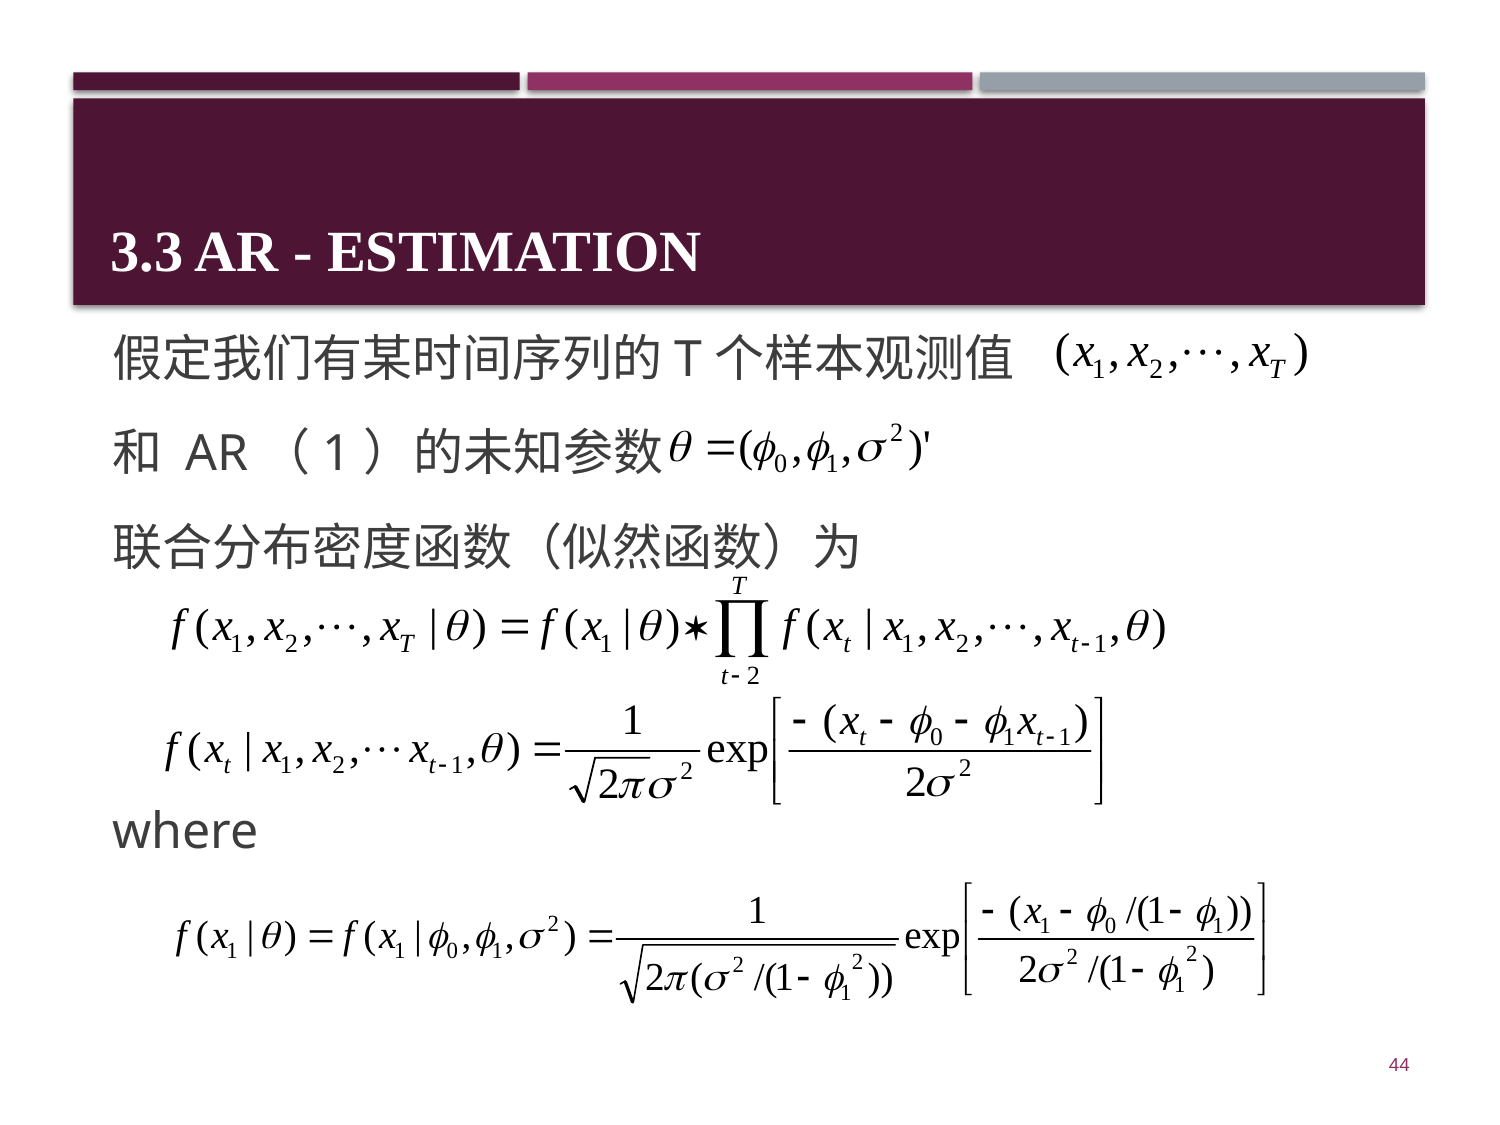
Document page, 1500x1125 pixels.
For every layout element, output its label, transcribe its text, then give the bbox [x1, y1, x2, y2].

title 3.3 ar - estimation [95, 112, 1406, 291]
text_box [661, 411, 938, 485]
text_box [1047, 317, 1316, 387]
slide_number 43 [1074, 1024, 1425, 1103]
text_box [155, 565, 1176, 695]
text_box 假定我们有某时间序列的T个样本观测值 和 AR（1）的未知参数 联合分布密度函数（似然函数）为 where [97, 259, 1448, 1022]
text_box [161, 872, 1279, 1013]
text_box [149, 689, 1121, 814]
